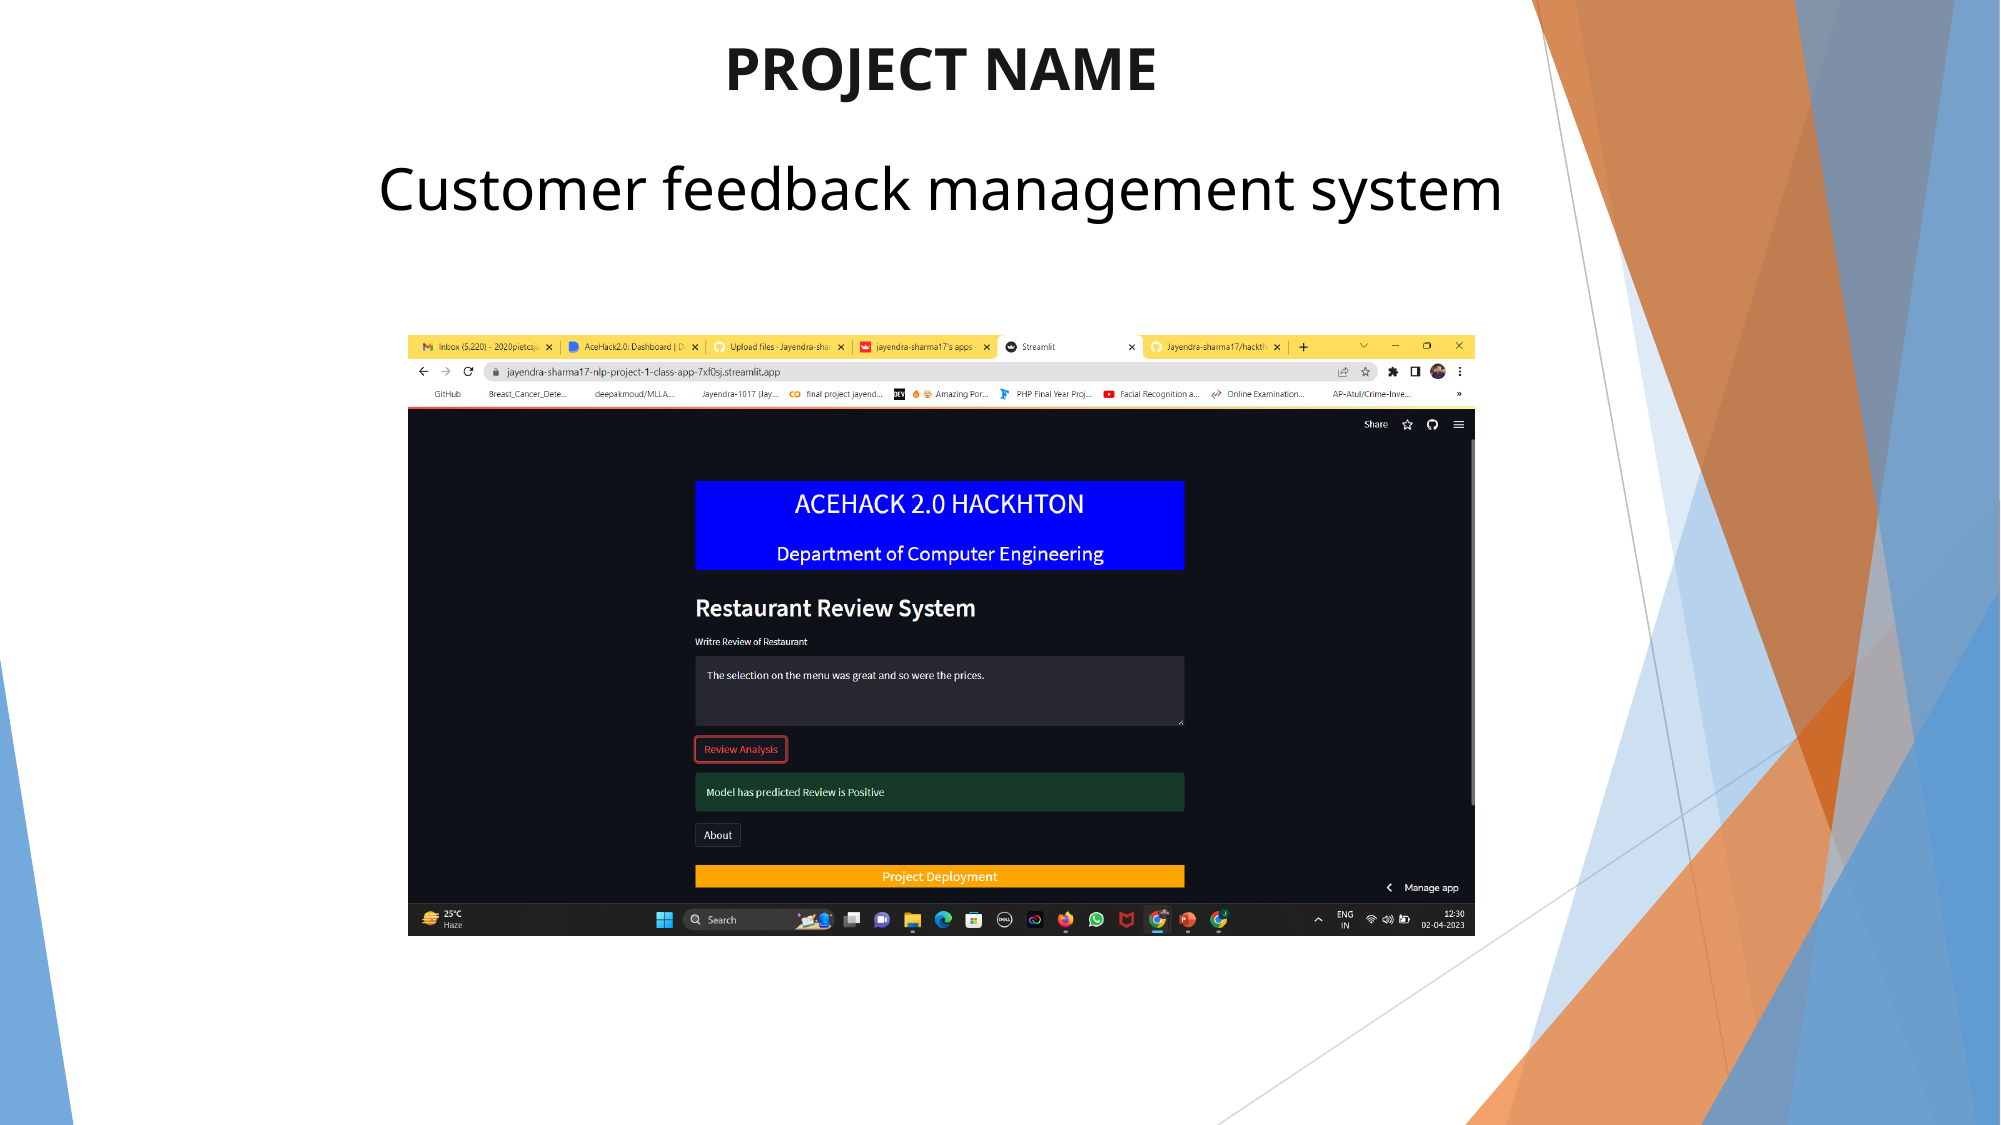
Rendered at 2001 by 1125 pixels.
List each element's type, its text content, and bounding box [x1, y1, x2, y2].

picture [407, 334, 1475, 936]
text_box PROJECT NAME [345, 24, 1538, 110]
text_box Customer feedback management system [346, 144, 1538, 230]
